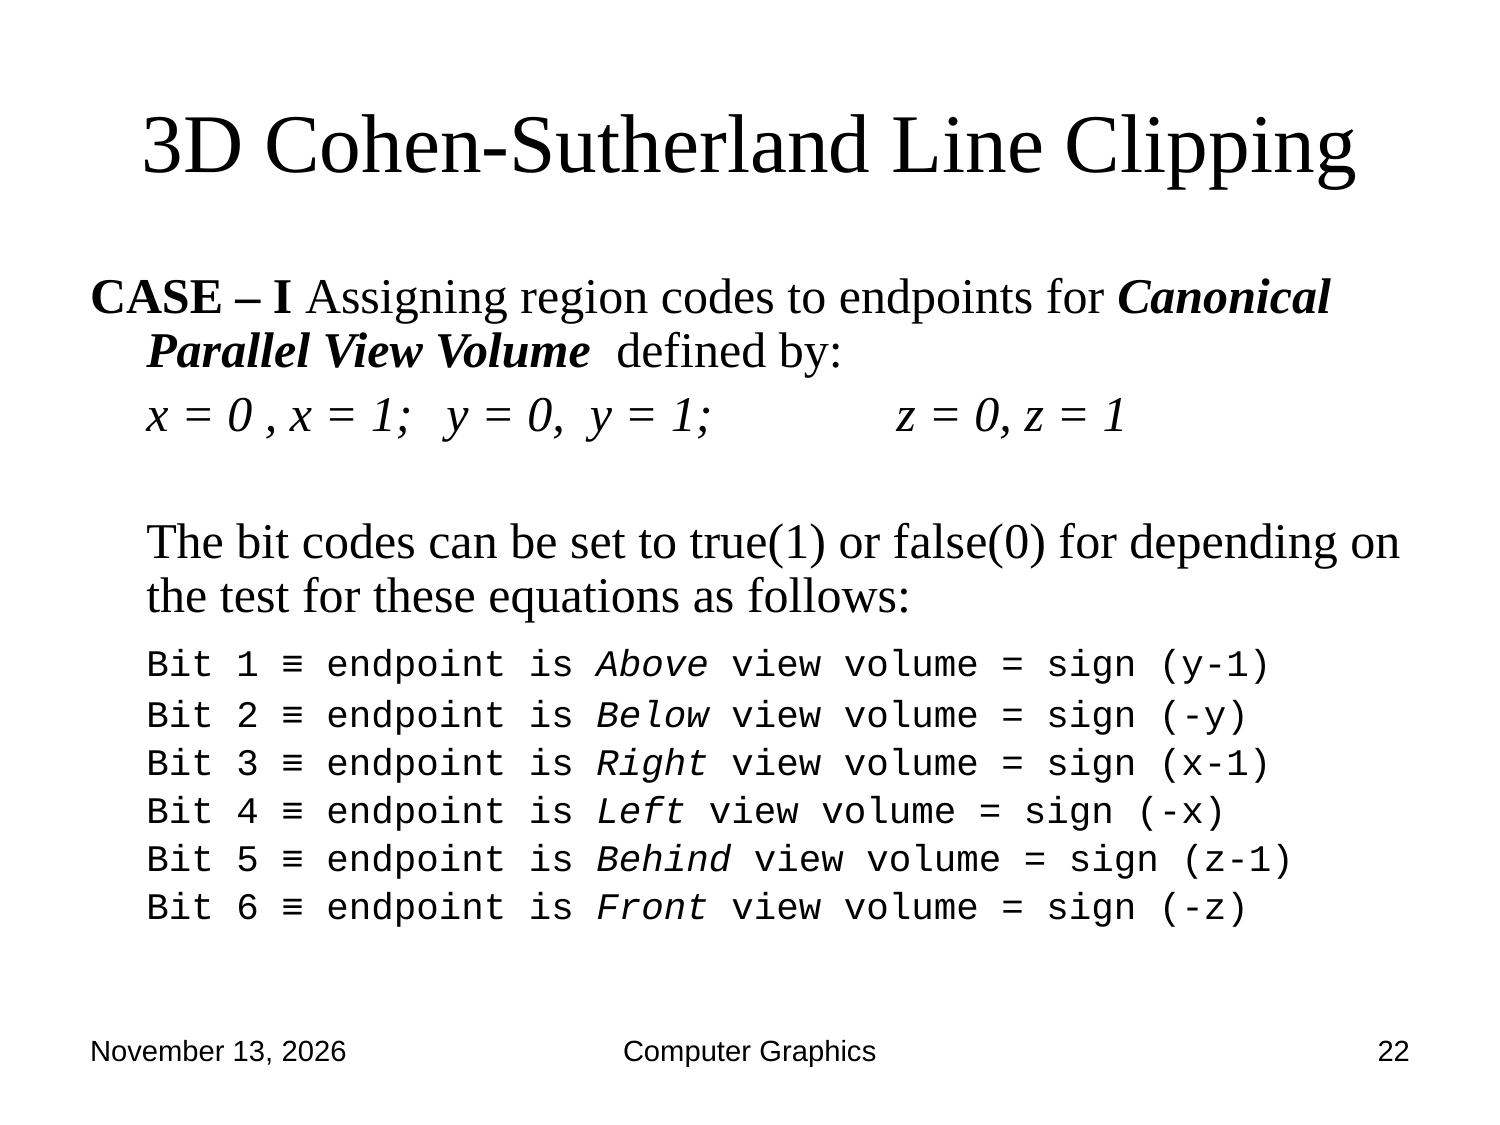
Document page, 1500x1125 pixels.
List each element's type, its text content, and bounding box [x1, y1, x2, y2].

title 3D Cohen-Sutherland Line Clipping [75, 45, 1425, 233]
list CASE – I Assigning region codes to endpoints for Canonical Parallel View Volume defined by: x = 0 , x = 1; y = 0, y = 1; z = 0, z = 1 The bit codes can be set to true(1) or false(0) for depending on the test for these equations as follows: Bit 1 ≡ endpoint is Above view volume = sign (y-1) Bit 2 ≡ endpoint is Below view volume = sign (-y) Bit 3 ≡ endpoint is Right view volume = sign (x-1) Bit 4 ≡ endpoint is Left view volume = sign (-x) Bit 5 ≡ endpoint is Behind view volume = sign (z-1) Bit 6 ≡ endpoint is Front view volume = sign (-z) [75, 262, 1425, 1005]
slide_number 22 [1074, 1024, 1426, 1103]
footer Computer Graphics [512, 1024, 988, 1103]
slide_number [74, 1024, 426, 1103]
